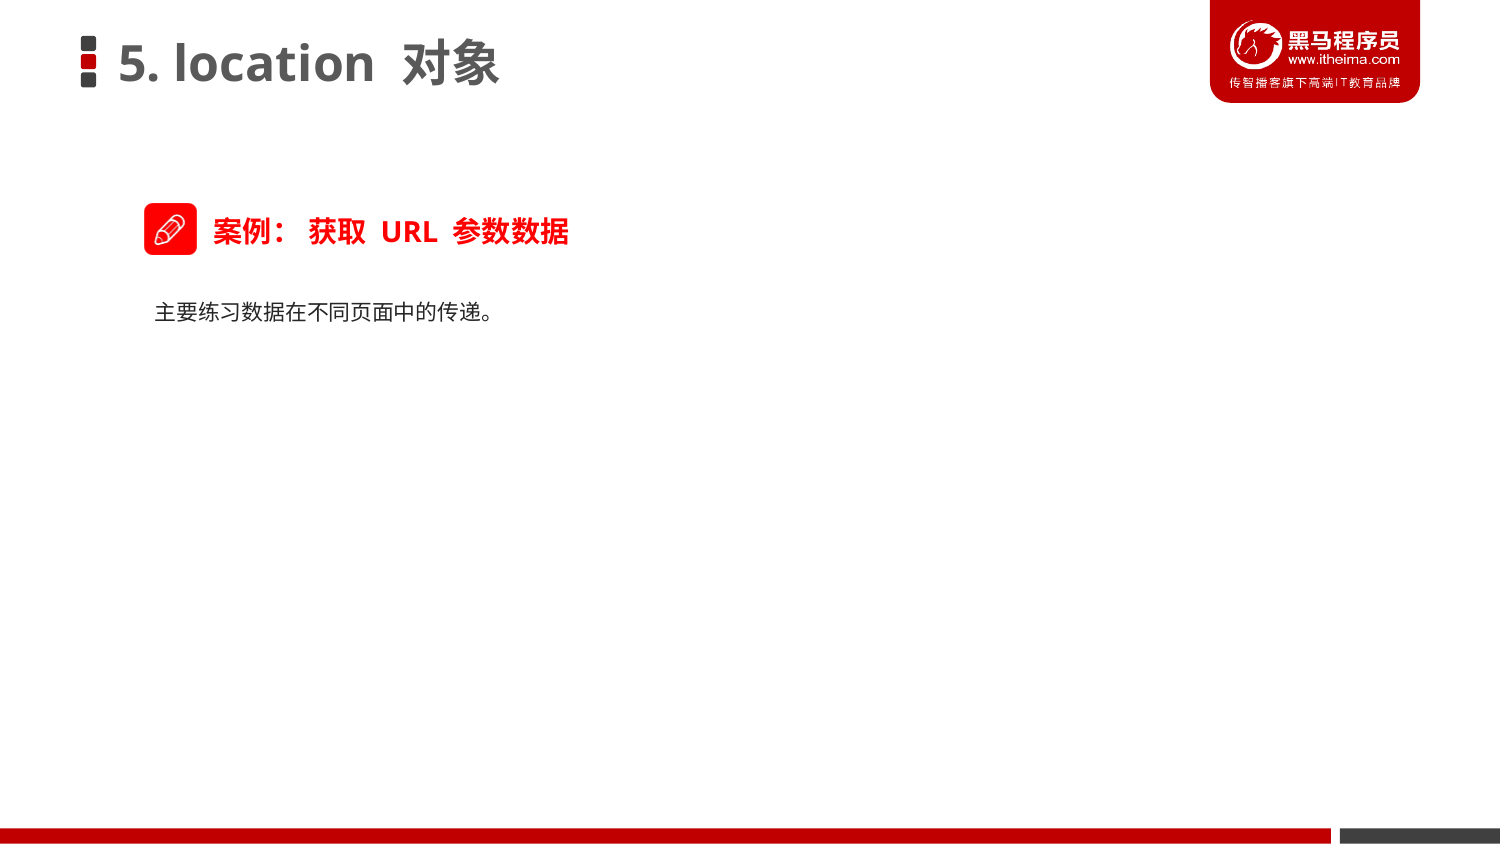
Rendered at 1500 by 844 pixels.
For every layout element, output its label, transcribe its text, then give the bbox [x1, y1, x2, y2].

picture [139, 199, 200, 259]
title 5. location 对象 [103, 0, 1209, 130]
text_box 主要练习数据在不同页面中的传递。 [139, 278, 1212, 375]
text_box 案例： 获取 URL 参数数据 [199, 188, 1007, 256]
picture [1211, 11, 1419, 97]
